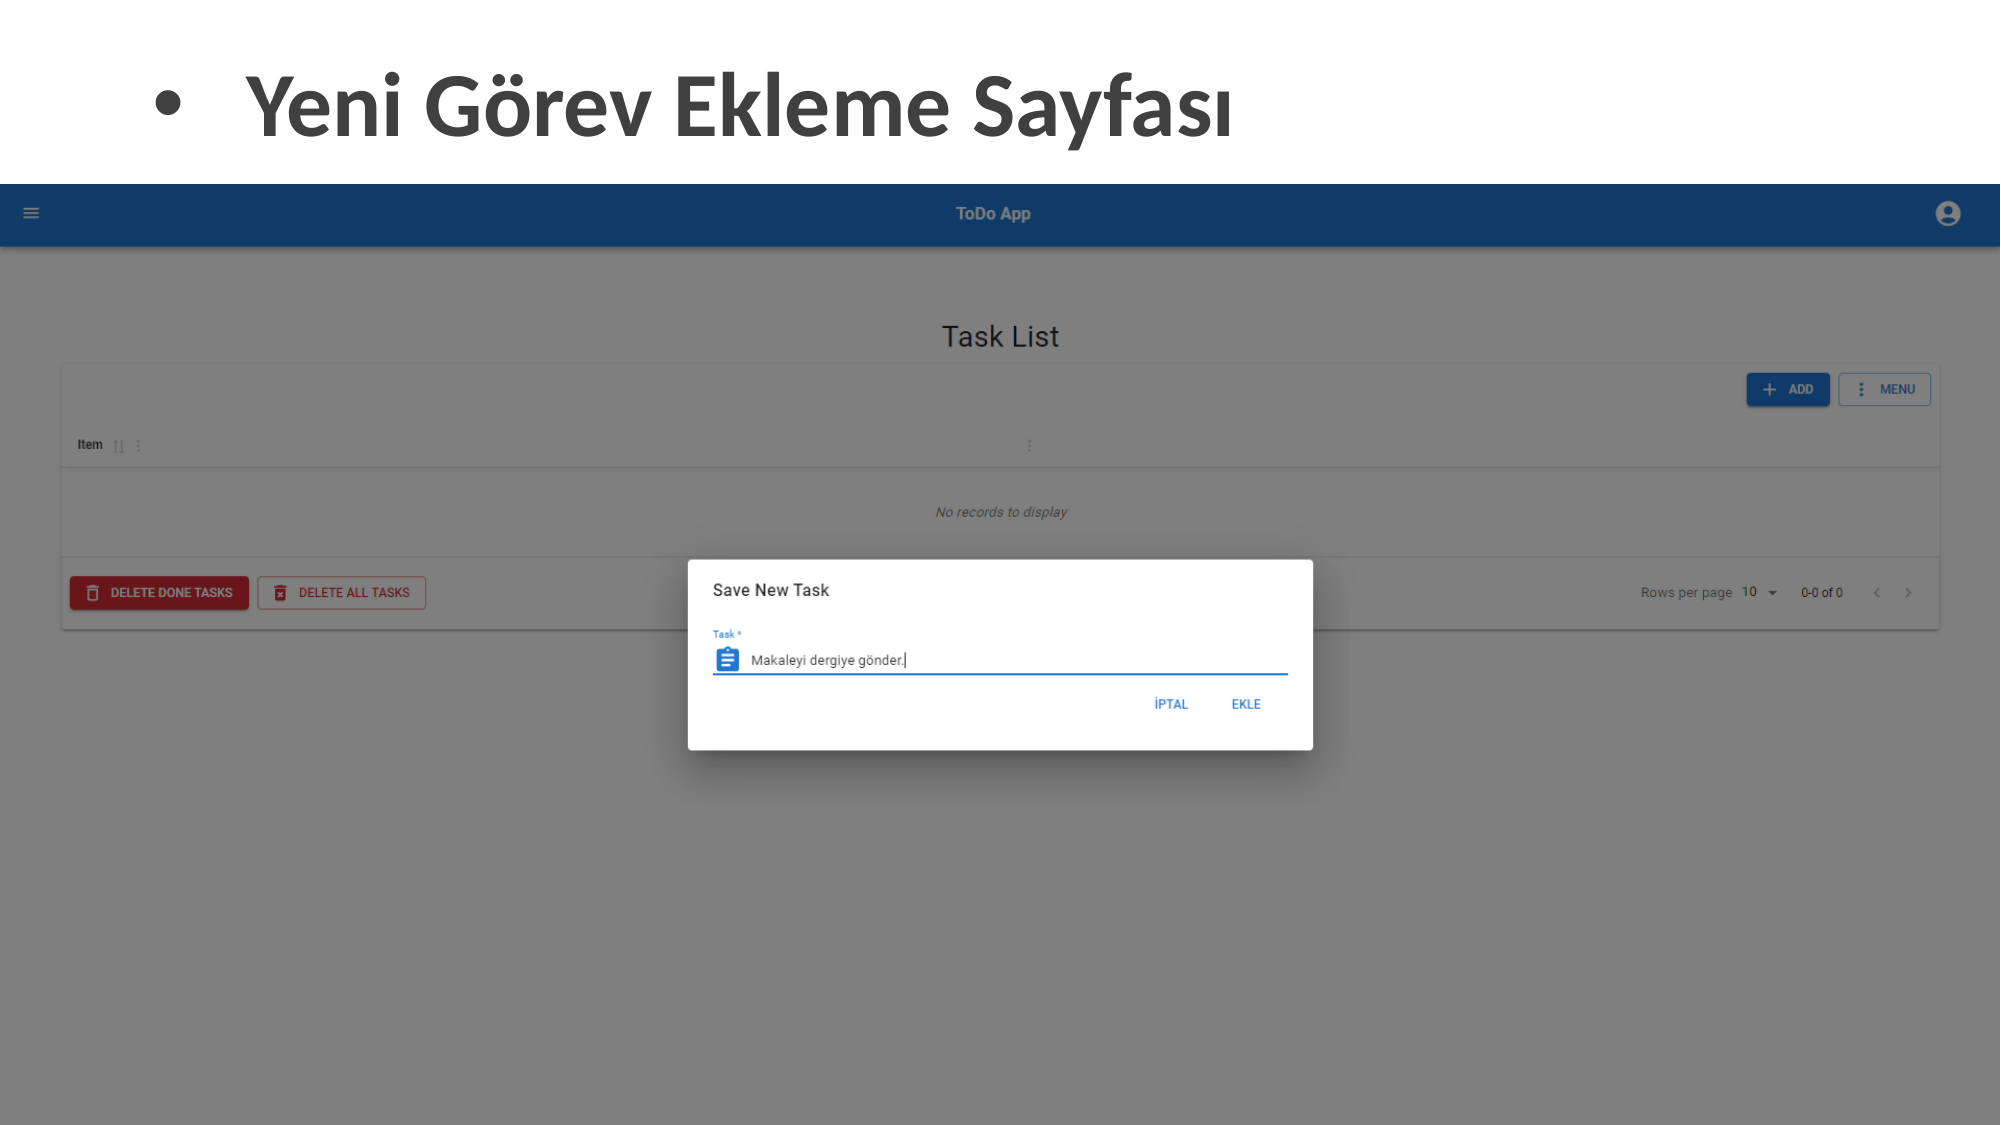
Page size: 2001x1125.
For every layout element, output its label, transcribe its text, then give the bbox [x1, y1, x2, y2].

text_box Yeni Görev Ekleme Sayfası [137, 49, 1863, 184]
picture [0, 184, 2000, 1125]
